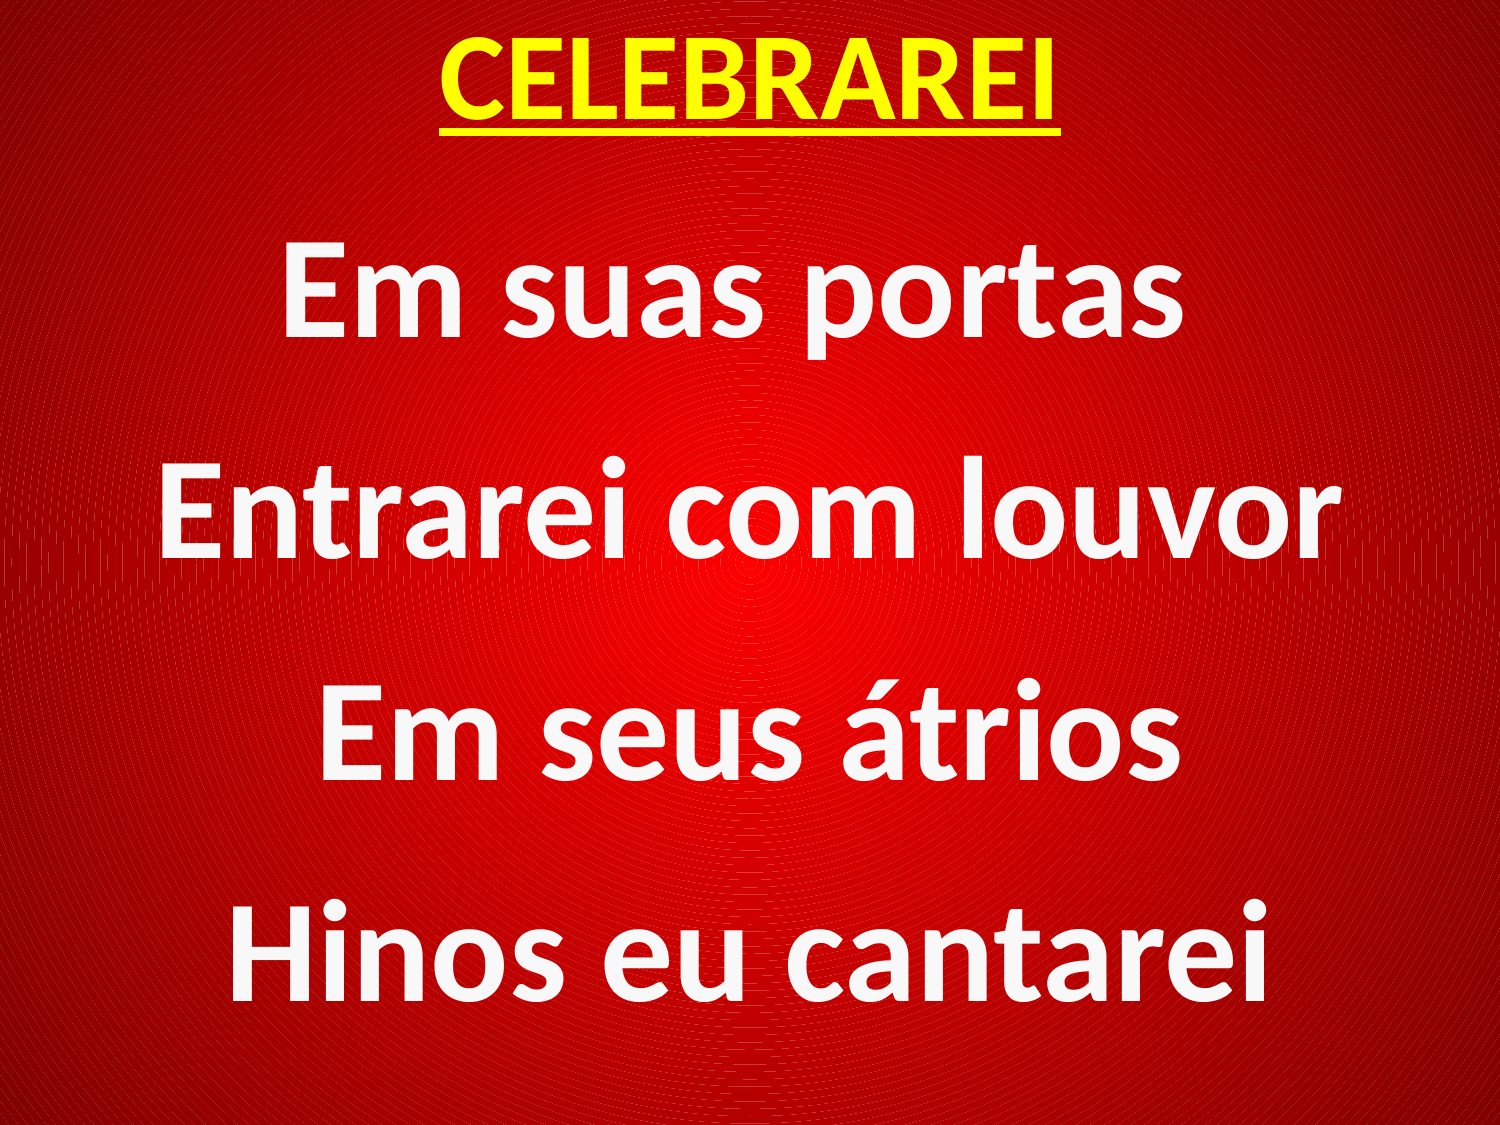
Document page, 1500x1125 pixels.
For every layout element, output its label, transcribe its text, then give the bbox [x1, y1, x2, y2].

text_box CELEBRAREI Em suas portas Entrarei com louvor Em seus átrios Hinos eu cantarei [0, 10, 1500, 1039]
